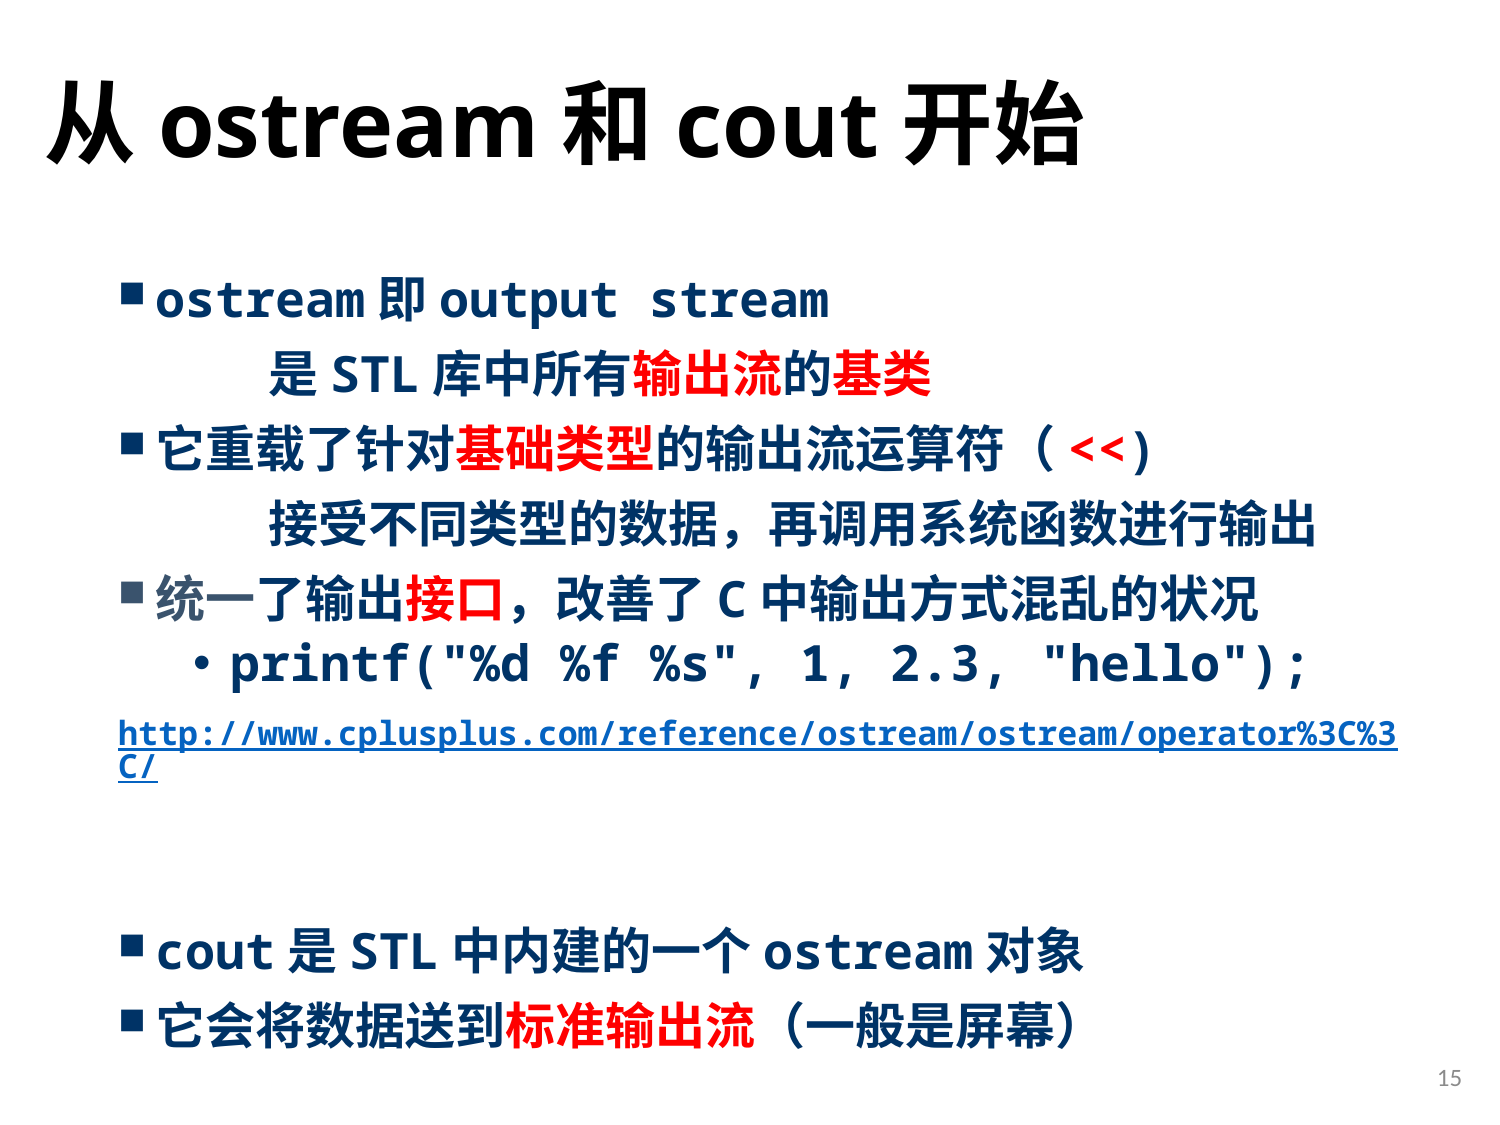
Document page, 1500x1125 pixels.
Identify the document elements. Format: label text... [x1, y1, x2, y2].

list ostream即output stream 是STL库中所有输出流的基类 它重载了针对基础类型的输出流运算符（<<) 接受不同类型的数据，再调用系统函数进行输出 统一了输出接口，改善了C中输出方式混乱的状况 printf("%d %f %s", 1, 2.3, "hello"); http://www.cplusplus.com/reference/ostream/ostream/operator%3C%3C/ cout是STL中内建的一个ostream对象 它会将数据送到标准输出流（一般是屏幕） [103, 267, 1424, 1047]
slide_number 15 [1139, 1046, 1478, 1107]
title 从ostream和cout开始 [29, 19, 1324, 237]
